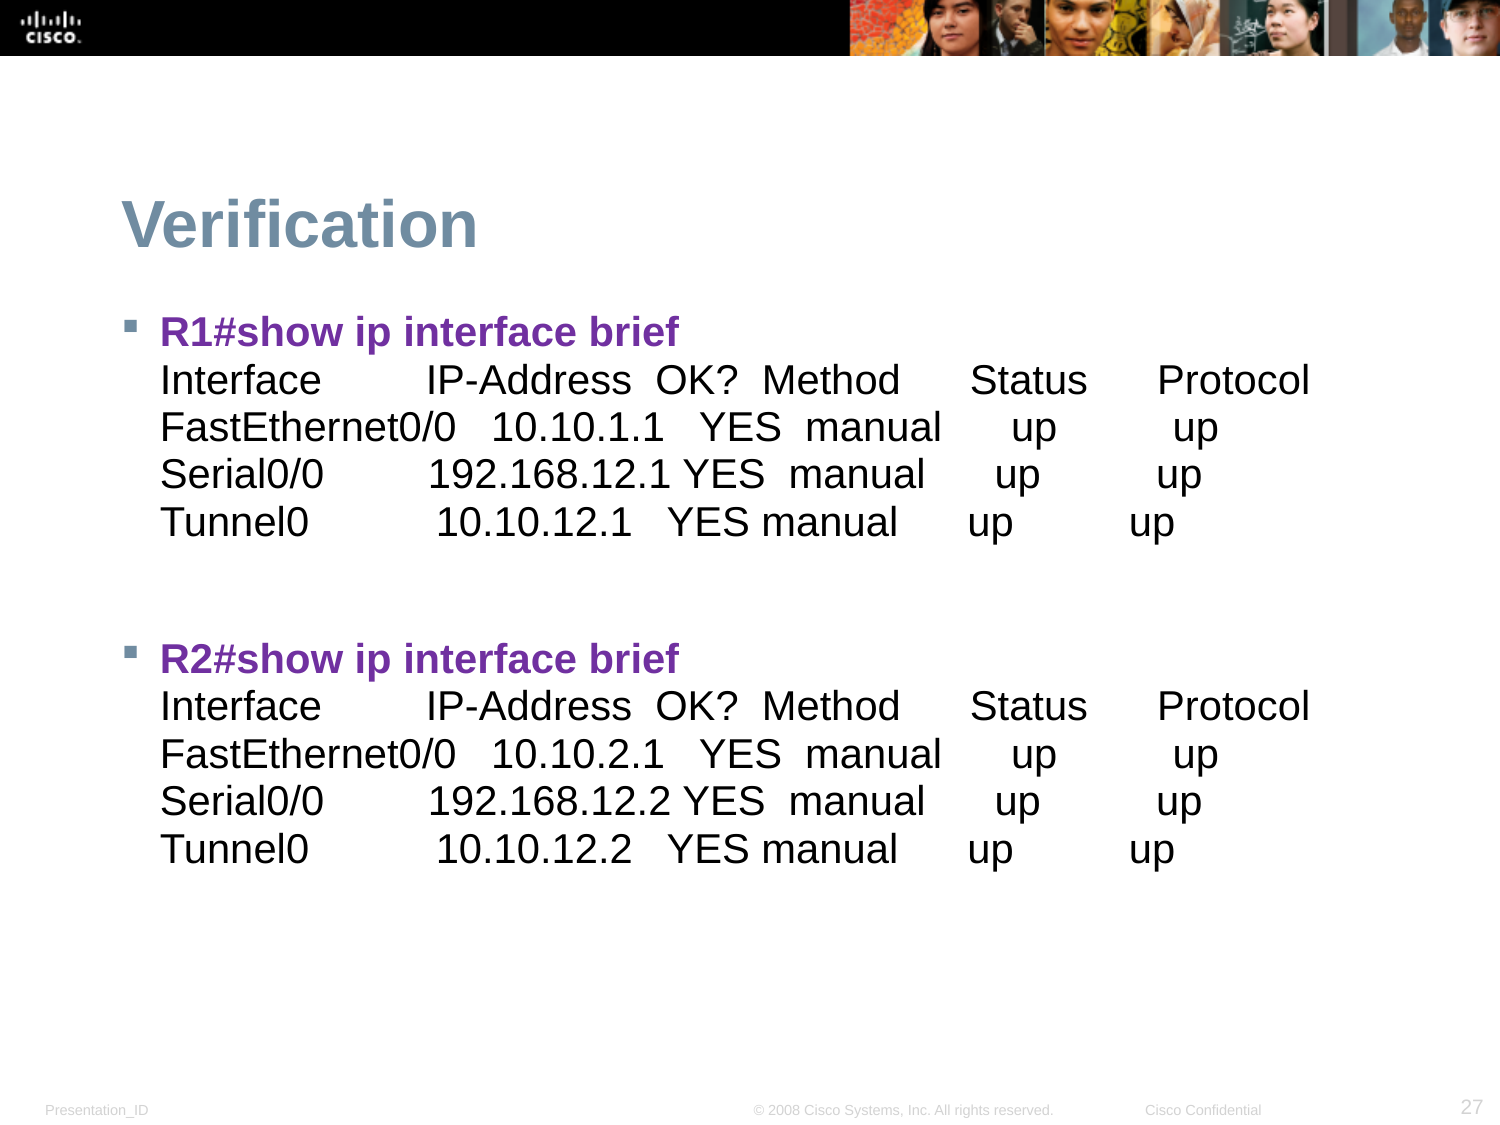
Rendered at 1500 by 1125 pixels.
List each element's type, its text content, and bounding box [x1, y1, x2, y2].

title Verification [107, 130, 1444, 269]
list R1#show ip interface brief Interface IP-Address OK? Method Status Protocol FastEthernet0/0 10.10.1.1 YES manual up up Serial0/0 192.168.12.1 YES manual up up Tunnel0 10.10.12.1 YES manual up up R2#show ip interface brief Interface IP-Address OK? Method Status Protocol FastEthernet0/0 10.10.2.1 YES manual up up Serial0/0 192.168.12.2 YES manual up up Tunnel0 10.10.12.2 YES manual up up [107, 301, 1411, 889]
picture [0, 0, 1500, 56]
